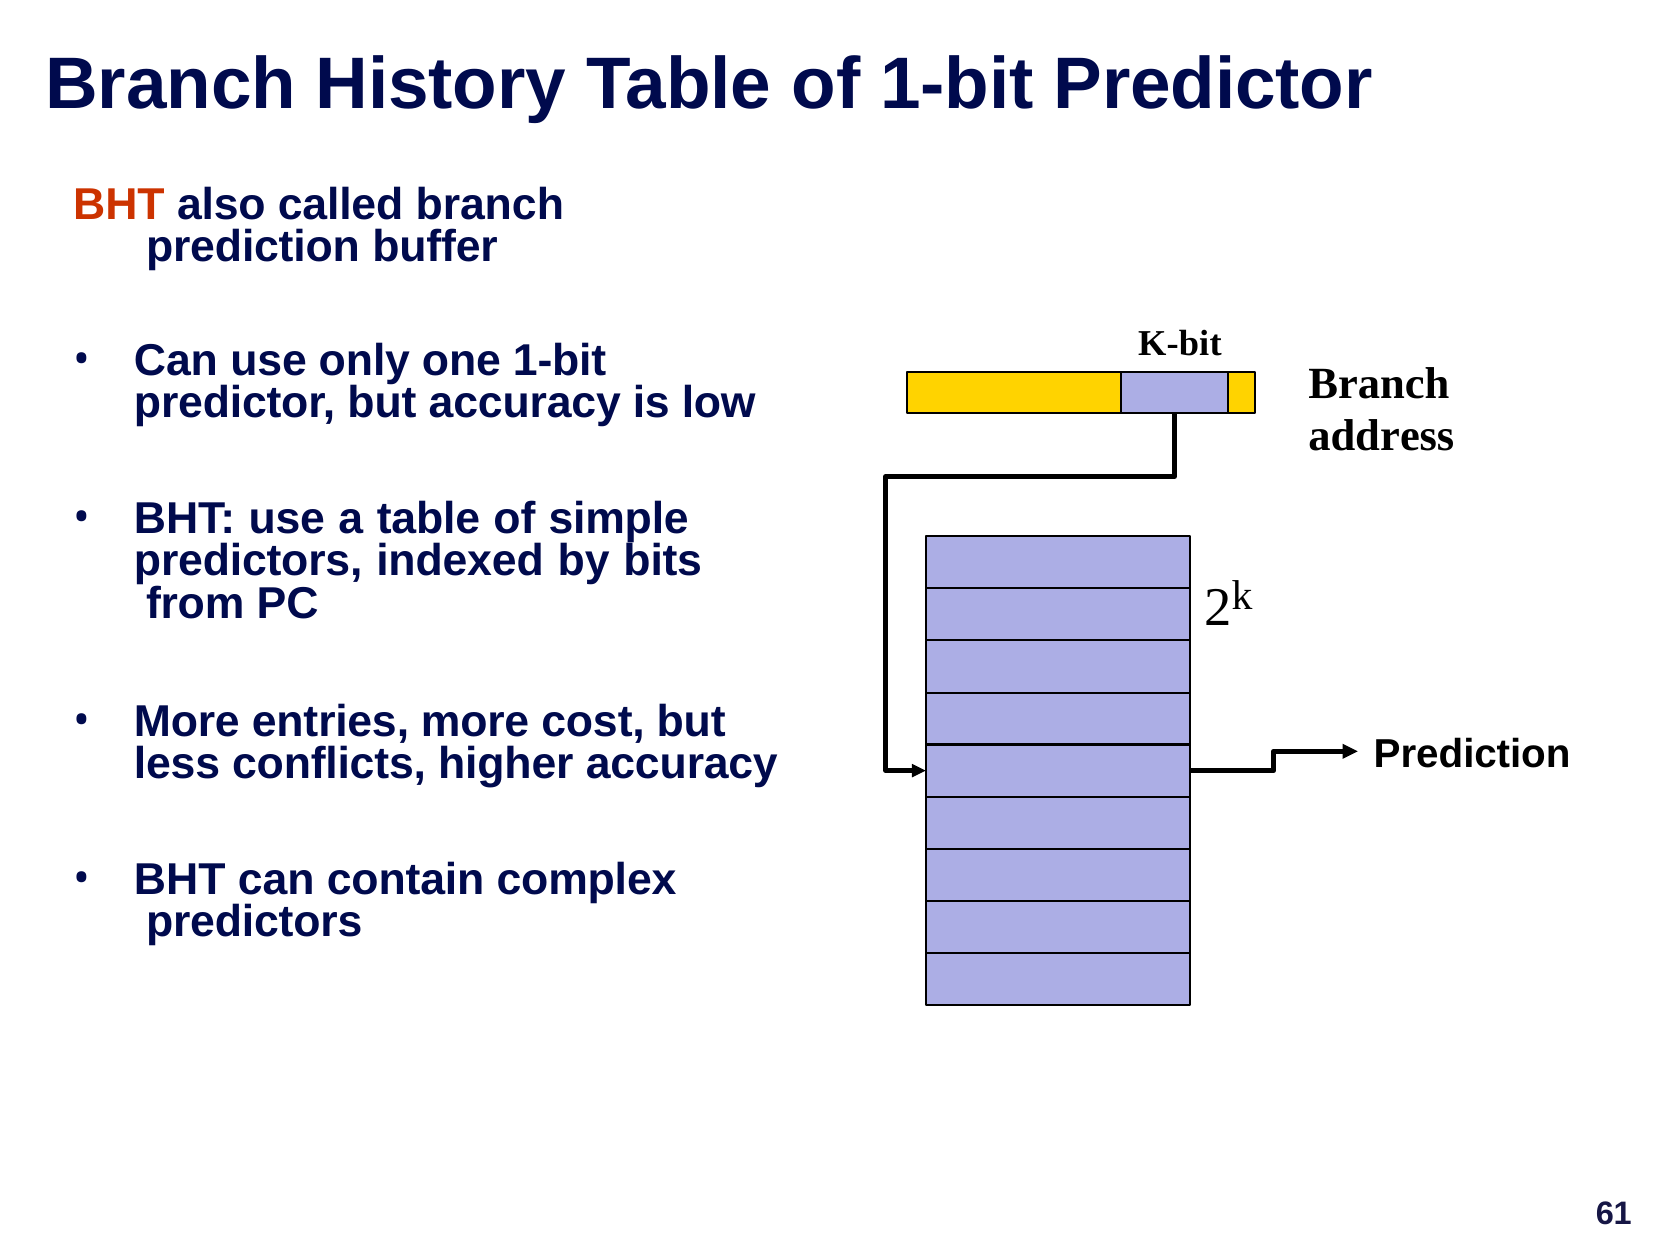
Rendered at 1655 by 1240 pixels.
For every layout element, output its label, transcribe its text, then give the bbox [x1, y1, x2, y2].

slide_number 61 [1589, 1197, 1640, 1240]
text_box Branch [1306, 351, 1452, 404]
text_box K-bit [1136, 317, 1224, 363]
text_box address [1363, 404, 1456, 460]
text_box Can use only one 1-bit predictor, but accuracy is low BHT: use a table of simple predictors, indexed by bits from PC More entries, more cost, but less conflicts, higher accuracy BHT can contain complex predictors [71, 328, 785, 946]
title Branch History Table of 1-bit Predictor [43, 33, 1385, 243]
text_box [1363, 718, 1614, 808]
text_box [882, 370, 1358, 1007]
text_box BHT also called branch prediction buffer [71, 172, 568, 270]
